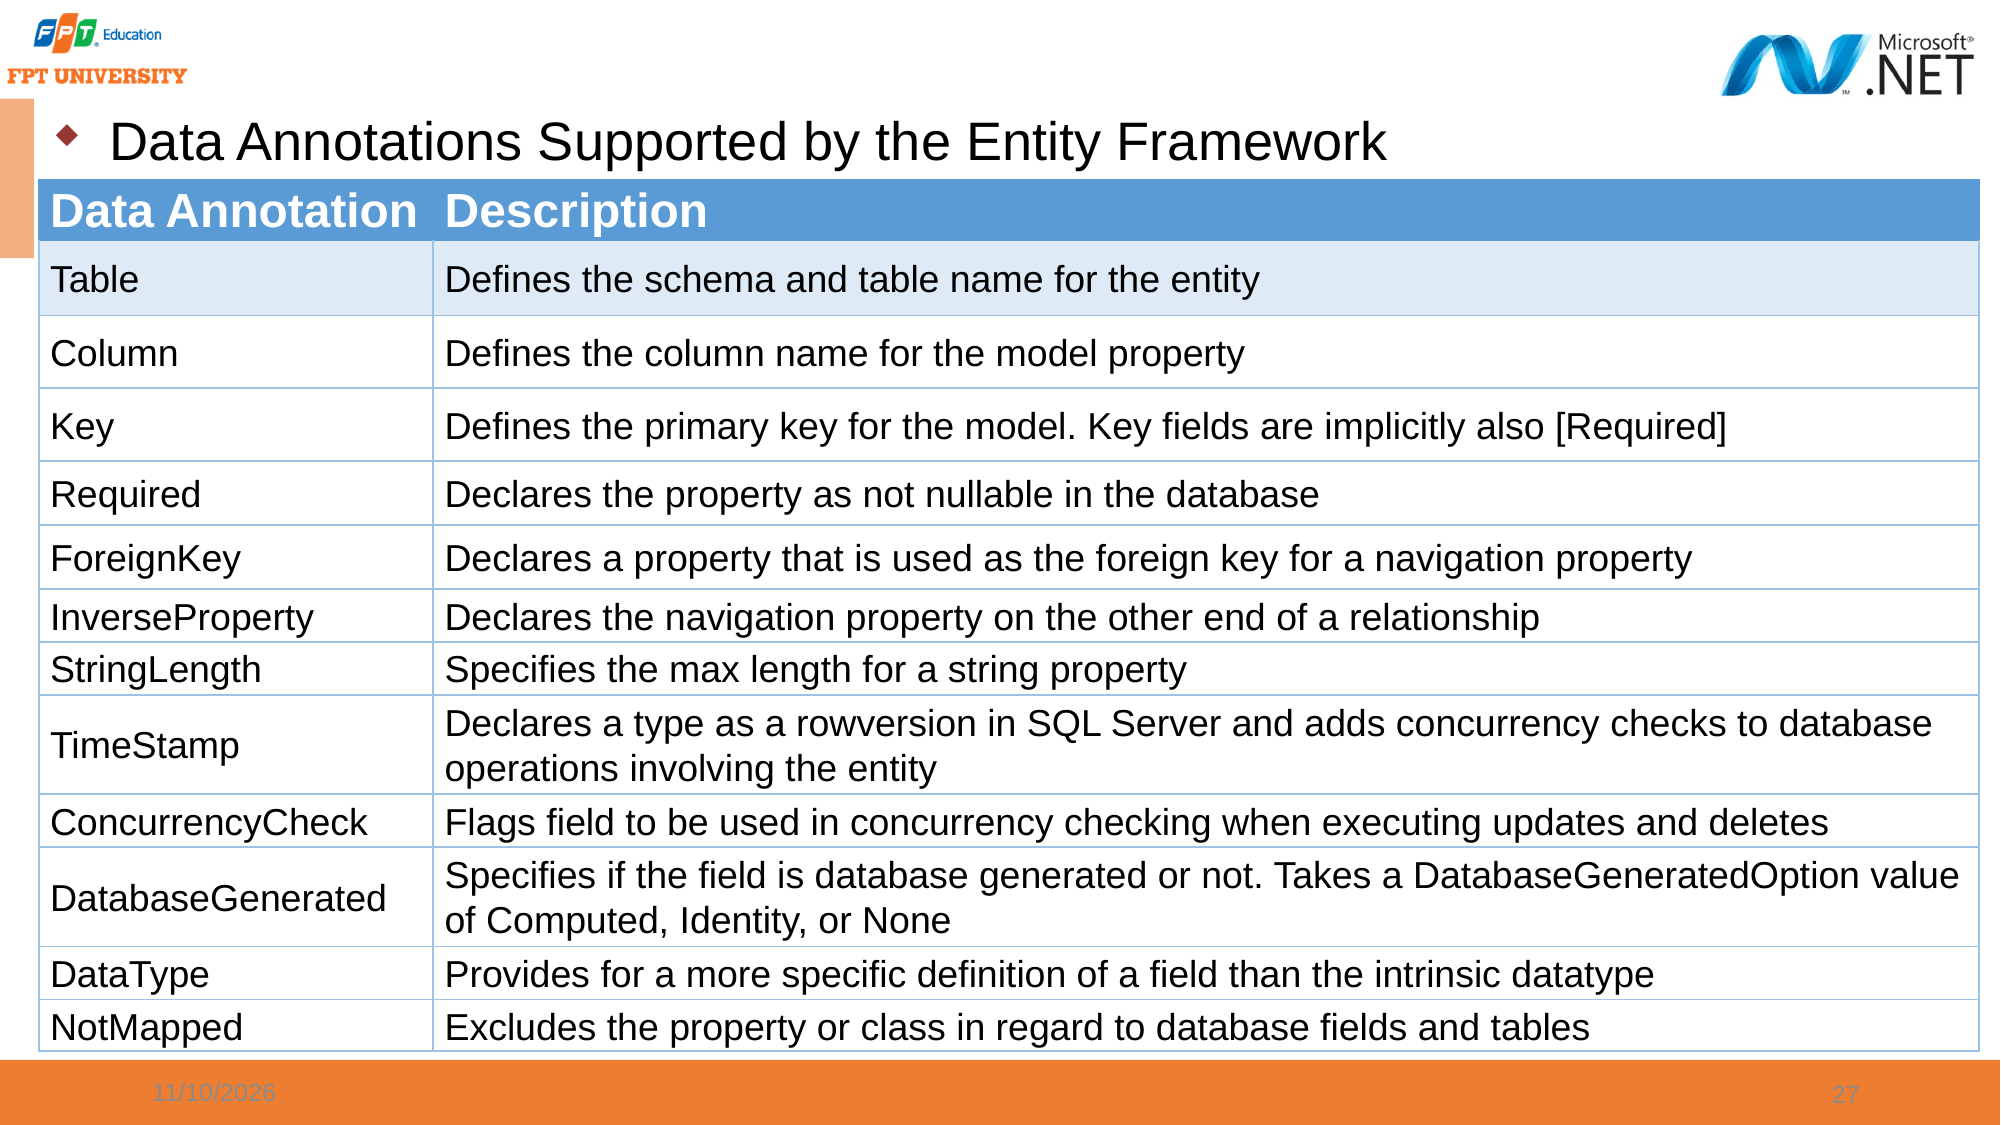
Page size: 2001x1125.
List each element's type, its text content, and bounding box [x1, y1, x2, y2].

text_box Data Annotations Supported by the Entity Framework [38, 99, 1716, 179]
table_cell Declares a property that is used as the foreign key for a navigation property [434, 526, 1978, 588]
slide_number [137, 1061, 588, 1122]
table_cell Specifies if the field is database generated or not. Takes a DatabaseGeneratedOption value of Computed, Identity, or None [434, 848, 1978, 946]
table_cell StringLength [40, 643, 432, 694]
table_cell Key [40, 389, 432, 460]
table_cell Flags field to be used in concurrency checking when executing updates and deletes [434, 795, 1978, 846]
table_cell Specifies the max length for a string property [434, 643, 1978, 694]
table_cell Table [40, 241, 432, 315]
table_cell Column [40, 316, 432, 387]
picture [1685, 0, 2001, 129]
table_cell Declares the property as not nullable in the database [434, 462, 1978, 524]
table_cell Provides for a more specific definition of a field than the intrinsic datatype [434, 947, 1978, 999]
table_cell DatabaseGenerated [40, 848, 432, 946]
table_cell Defines the schema and table name for the entity [434, 241, 1978, 315]
table_cell InverseProperty [40, 590, 432, 641]
picture [0, 0, 194, 94]
table_cell Excludes the property or class in regard to database fields and tables [434, 1000, 1978, 1050]
table_header Data Annotation [40, 181, 433, 240]
table_cell TimeStamp [40, 696, 432, 793]
table_cell DataType [40, 947, 432, 999]
table_cell Declares a type as a rowversion in SQL Server and adds concurrency checks to database operations involving the entity [434, 696, 1978, 793]
table_cell NotMapped [40, 1000, 432, 1050]
table_cell ForeignKey [40, 526, 432, 588]
table_cell ConcurrencyCheck [40, 795, 432, 846]
table_cell Defines the column name for the model property [434, 316, 1978, 387]
slide_number 27 [1424, 1063, 1875, 1123]
table_header Description [433, 181, 1978, 240]
table_cell Defines the primary key for the model. Key fields are implicitly also [Required] [434, 389, 1978, 460]
table_cell Required [40, 462, 432, 524]
table_cell Declares the navigation property on the other end of a relationship [434, 590, 1978, 641]
